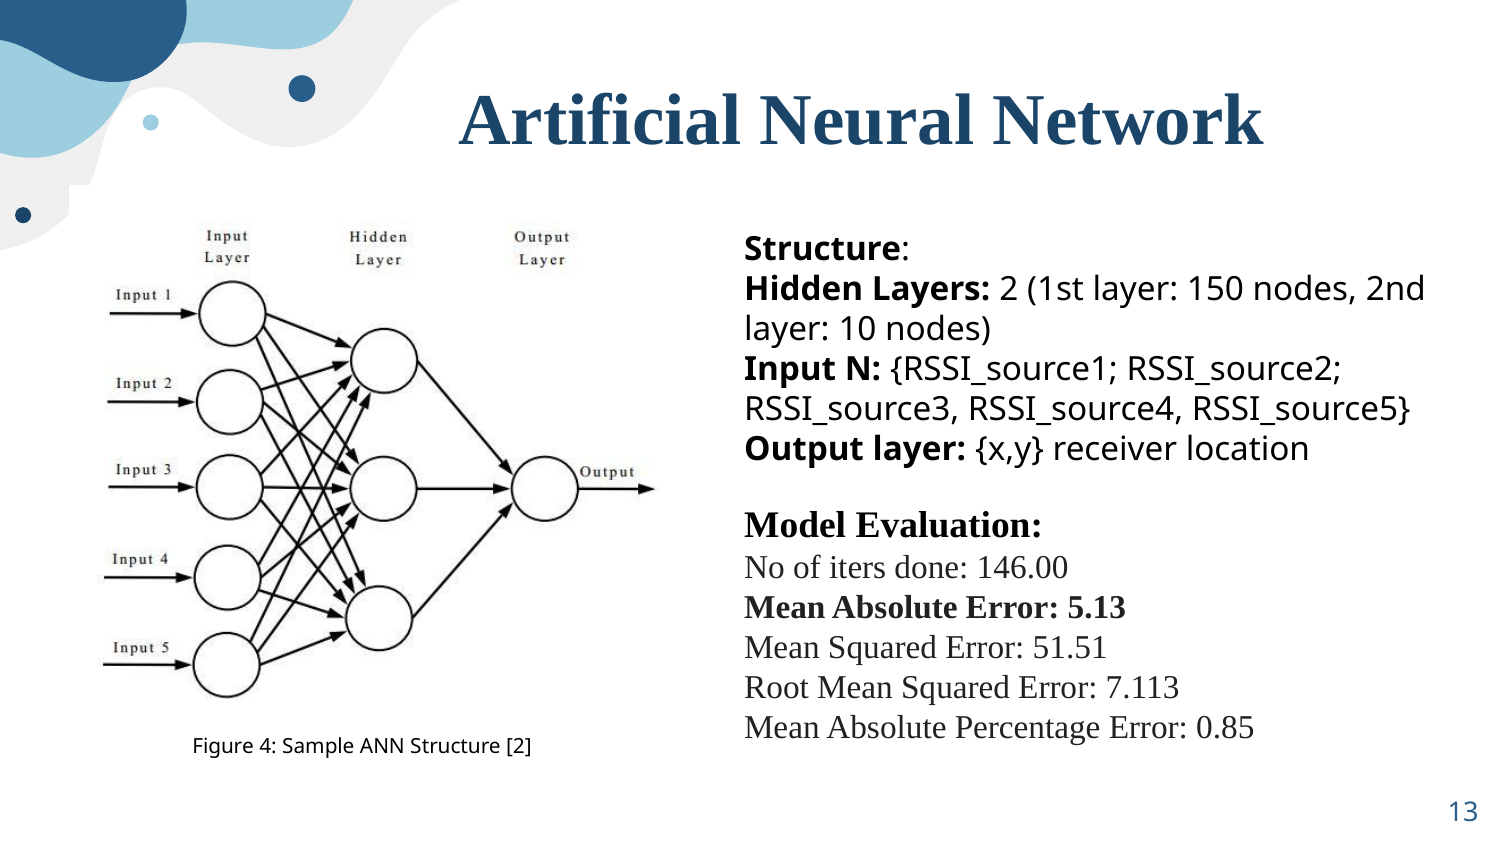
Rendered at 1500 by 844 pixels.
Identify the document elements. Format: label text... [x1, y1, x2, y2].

text_box Structure: Hidden Layers: 2 (1st layer: 150 nodes, 2nd layer: 10 nodes) Input N: {RSSI_source1; RSSI_source2; RSSI_source3, RSSI_source4, RSSI_source5} Output layer: {x,y} receiver location [729, 212, 1476, 482]
text_box Figure 4: Sample ANN Structure [2] [45, 719, 679, 770]
title Artificial Neural Network [420, 56, 1303, 151]
text_box Model Evaluation: No of iters done: 146.00 Mean Absolute Error: 5.13 Mean Squared Error: 51.51 Root Mean Squared Error: 7.113 Mean Absolute Percentage Error: 0.85 [729, 485, 1500, 760]
slide_number ‹#› [1403, 779, 1494, 844]
picture [68, 185, 679, 701]
